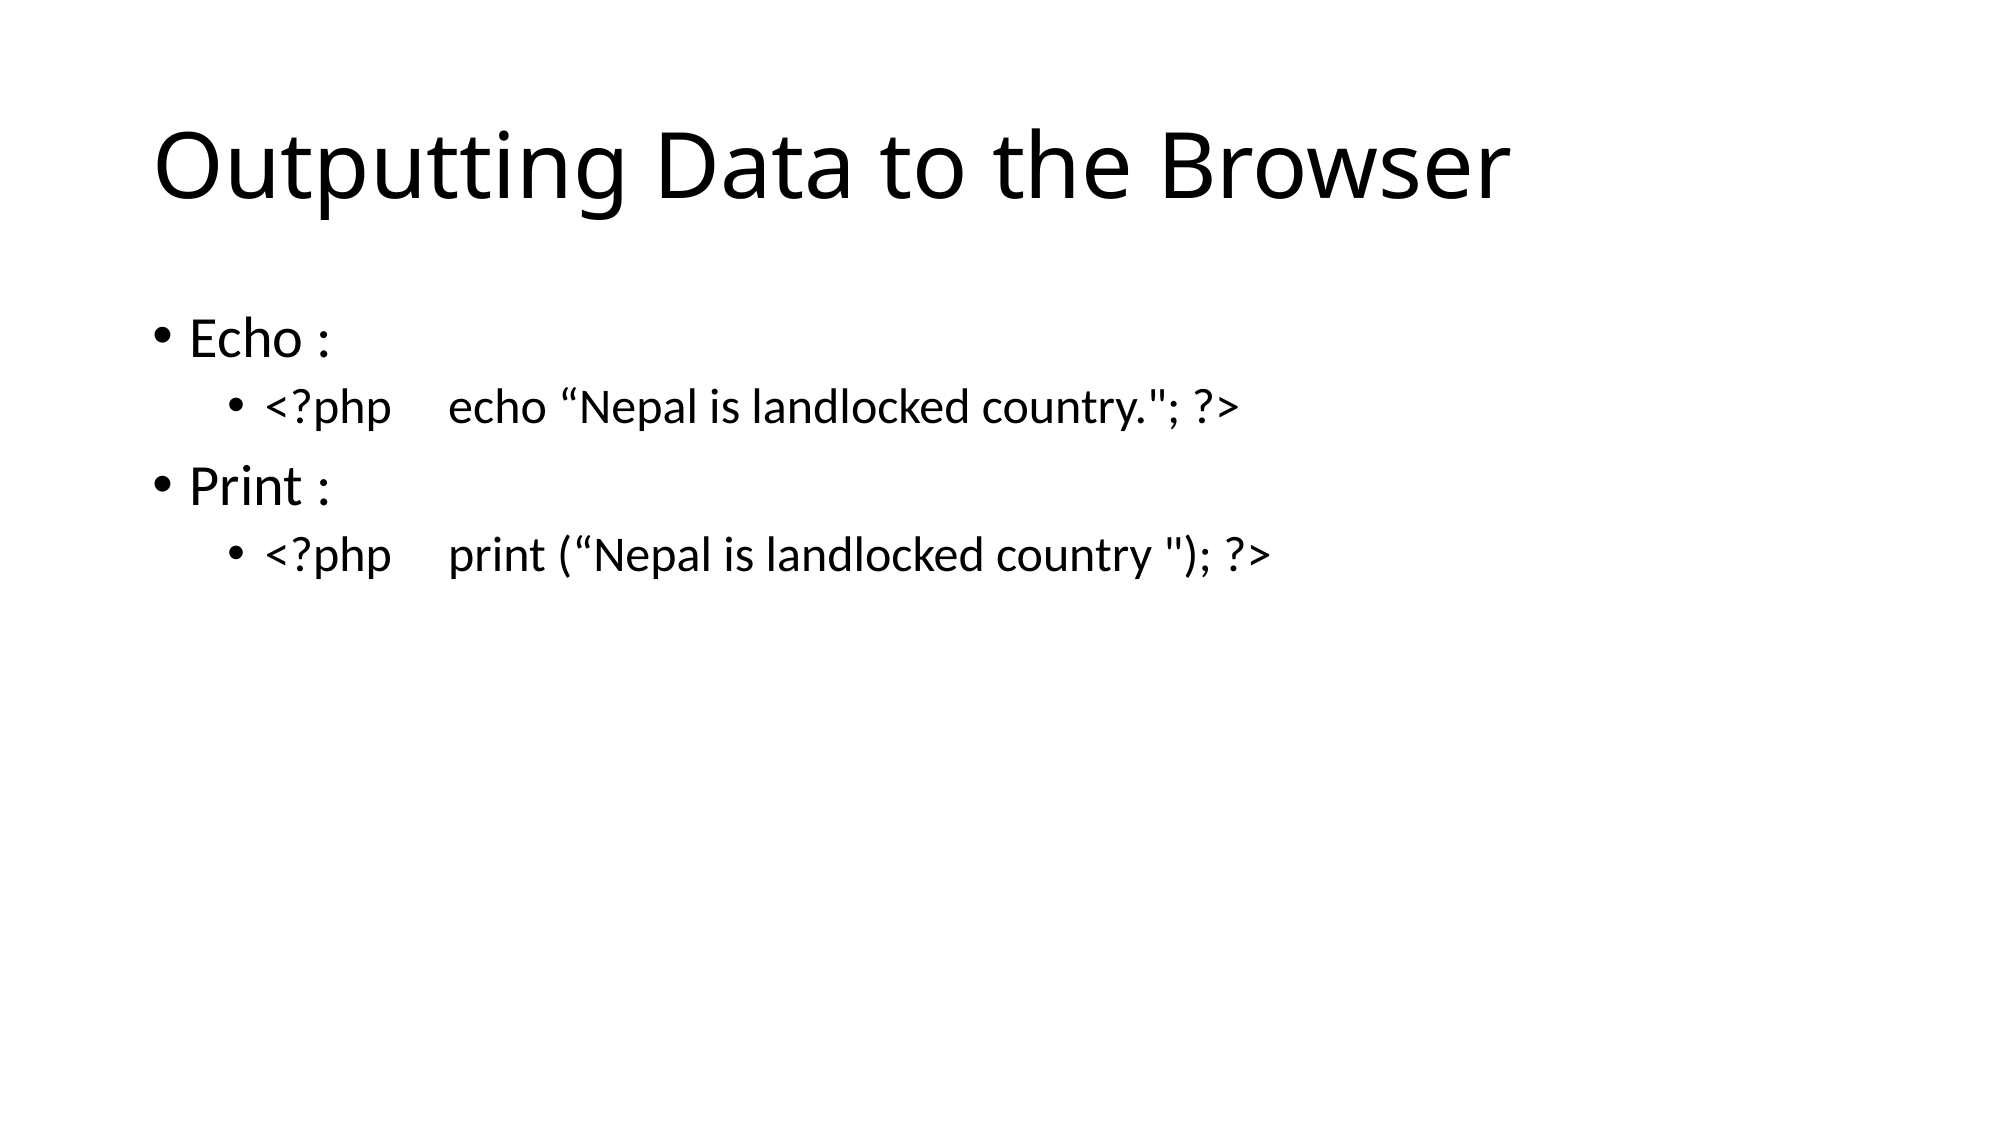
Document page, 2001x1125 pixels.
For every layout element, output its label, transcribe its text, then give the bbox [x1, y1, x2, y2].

list Echo : <?php echo “Nepal is landlocked country."; ?> Print : <?php print (“Nepal is landlocked country "); ?> [137, 299, 1863, 1014]
title Outputting Data to the Browser [137, 59, 1863, 278]
